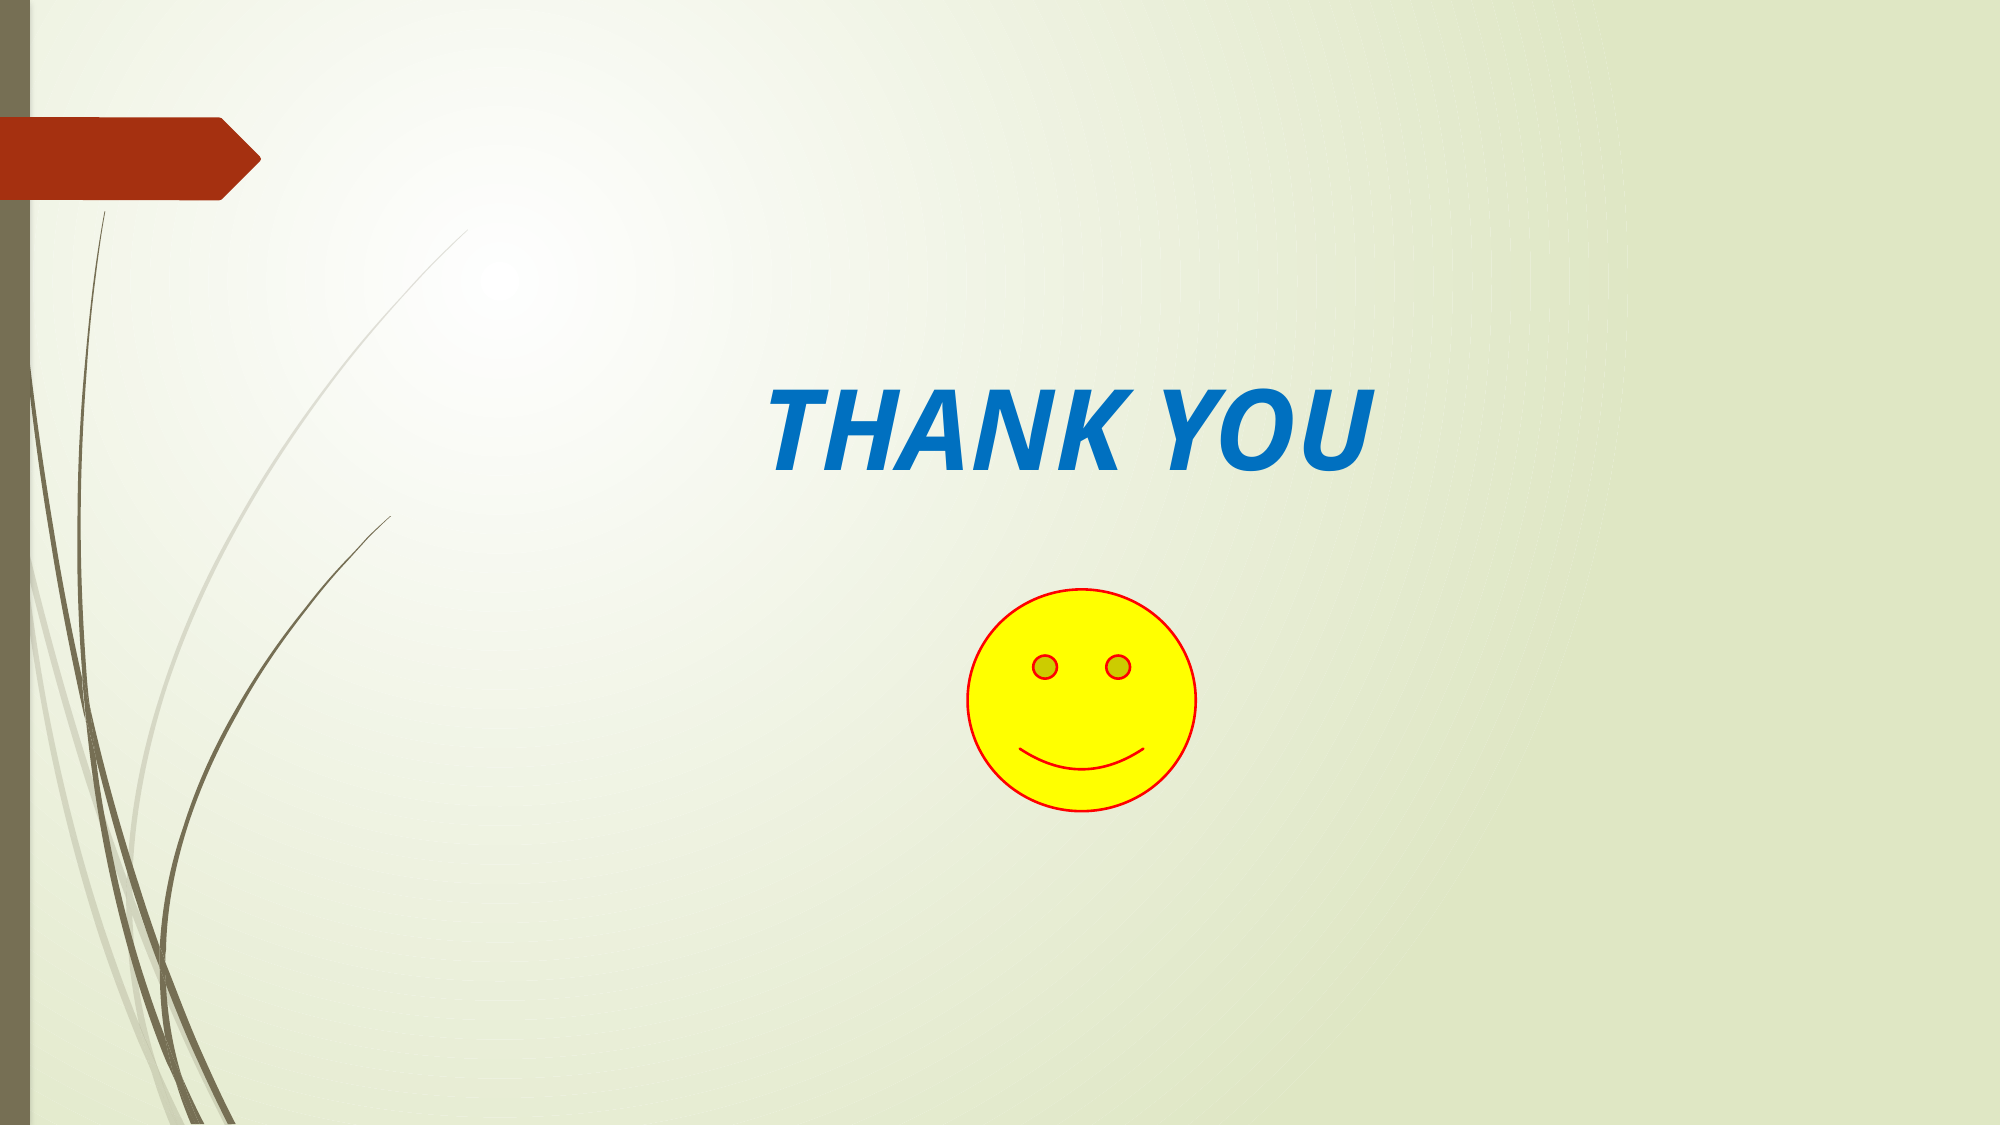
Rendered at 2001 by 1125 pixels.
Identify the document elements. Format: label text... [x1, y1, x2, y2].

text_box [966, 588, 1198, 813]
list THANK YOU [424, 350, 1888, 970]
